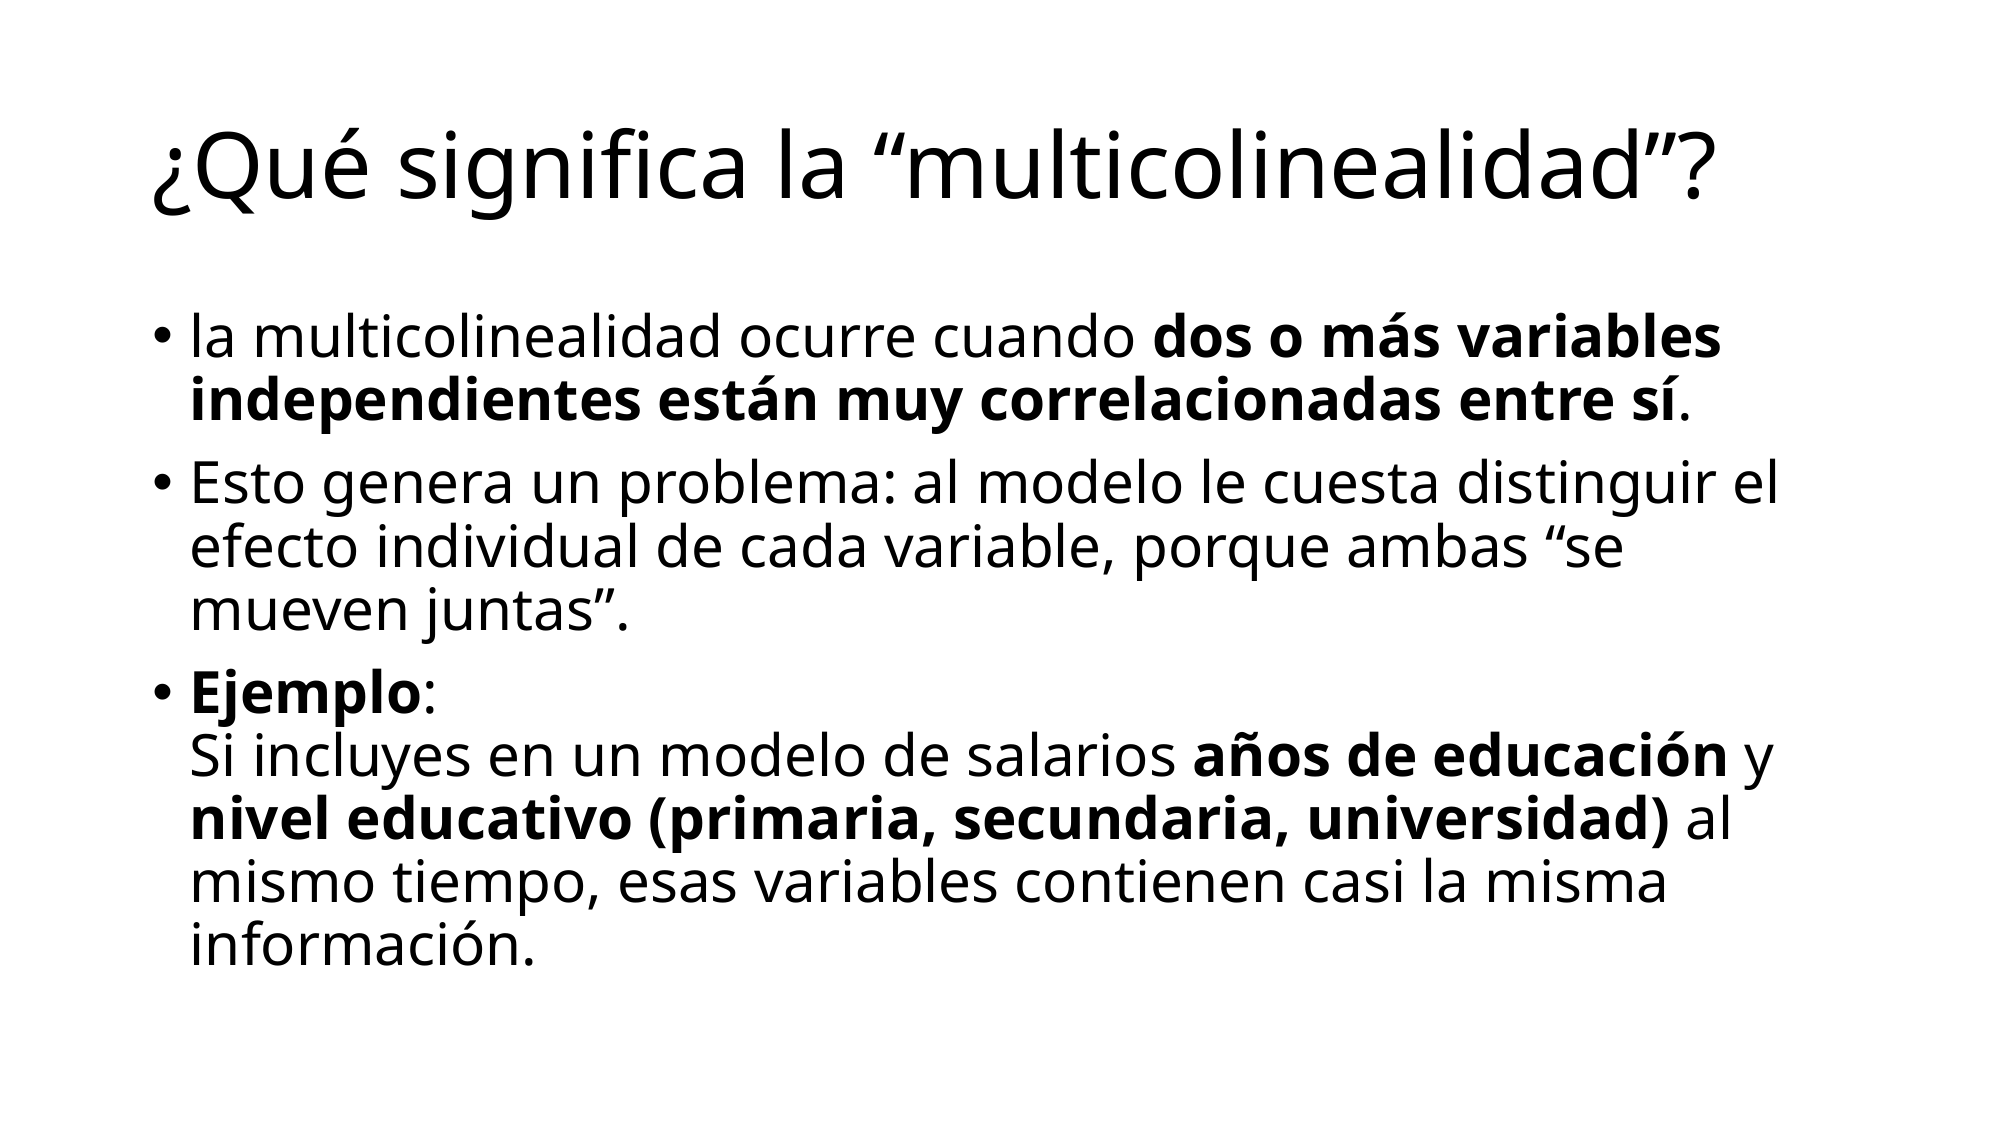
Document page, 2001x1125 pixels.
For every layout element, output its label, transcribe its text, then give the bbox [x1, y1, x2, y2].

list la multicolinealidad ocurre cuando dos o más variables independientes están muy correlacionadas entre sí. Esto genera un problema: al modelo le cuesta distinguir el efecto individual de cada variable, porque ambas “se mueven juntas”. Ejemplo: Si incluyes en un modelo de salarios años de educación y nivel educativo (primaria, secundaria, universidad) al mismo tiempo, esas variables contienen casi la misma información. [137, 299, 1863, 1014]
title ¿Qué significa la “multicolinealidad”? [137, 59, 1863, 278]
